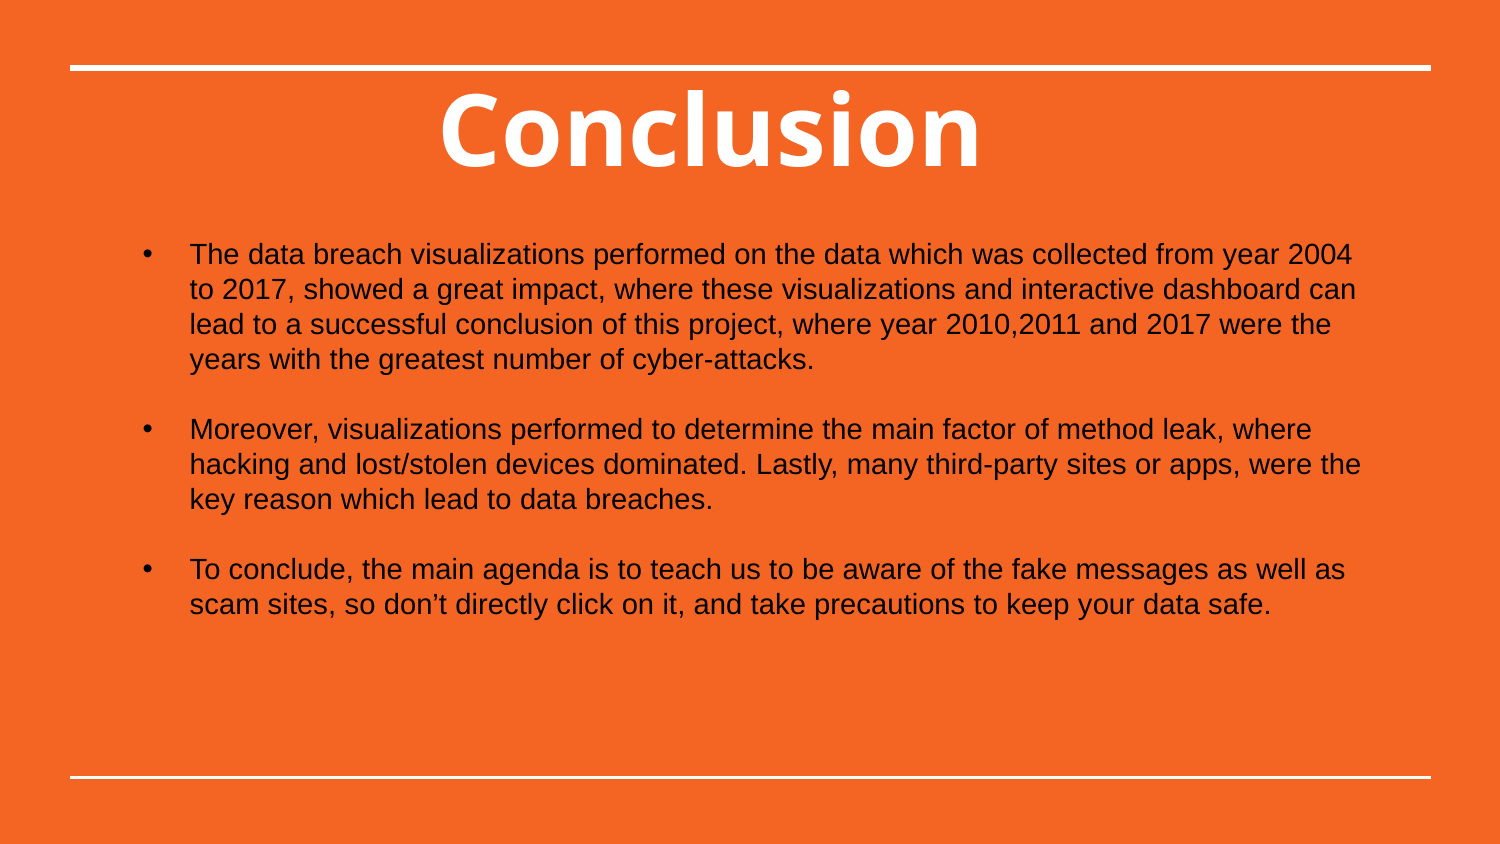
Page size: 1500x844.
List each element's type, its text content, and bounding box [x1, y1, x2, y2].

text_box The data breach visualizations performed on the data which was collected from year 2004 to 2017, showed a great impact, where these visualizations and interactive dashboard can lead to a successful conclusion of this project, where year 2010,2011 and 2017 were the years with the greatest number of cyber-attacks. Moreover, visualizations performed to determine the main factor of method leak, where hacking and lost/stolen devices dominated. Lastly, many third-party sites or apps, were the key reason which lead to data breaches. To conclude, the main agenda is to teach us to be aware of the fake messages as well as scam sites, so don’t directly click on it, and take precautions to keep your data safe. [127, 228, 1392, 663]
title Conclusion [30, 0, 1392, 253]
